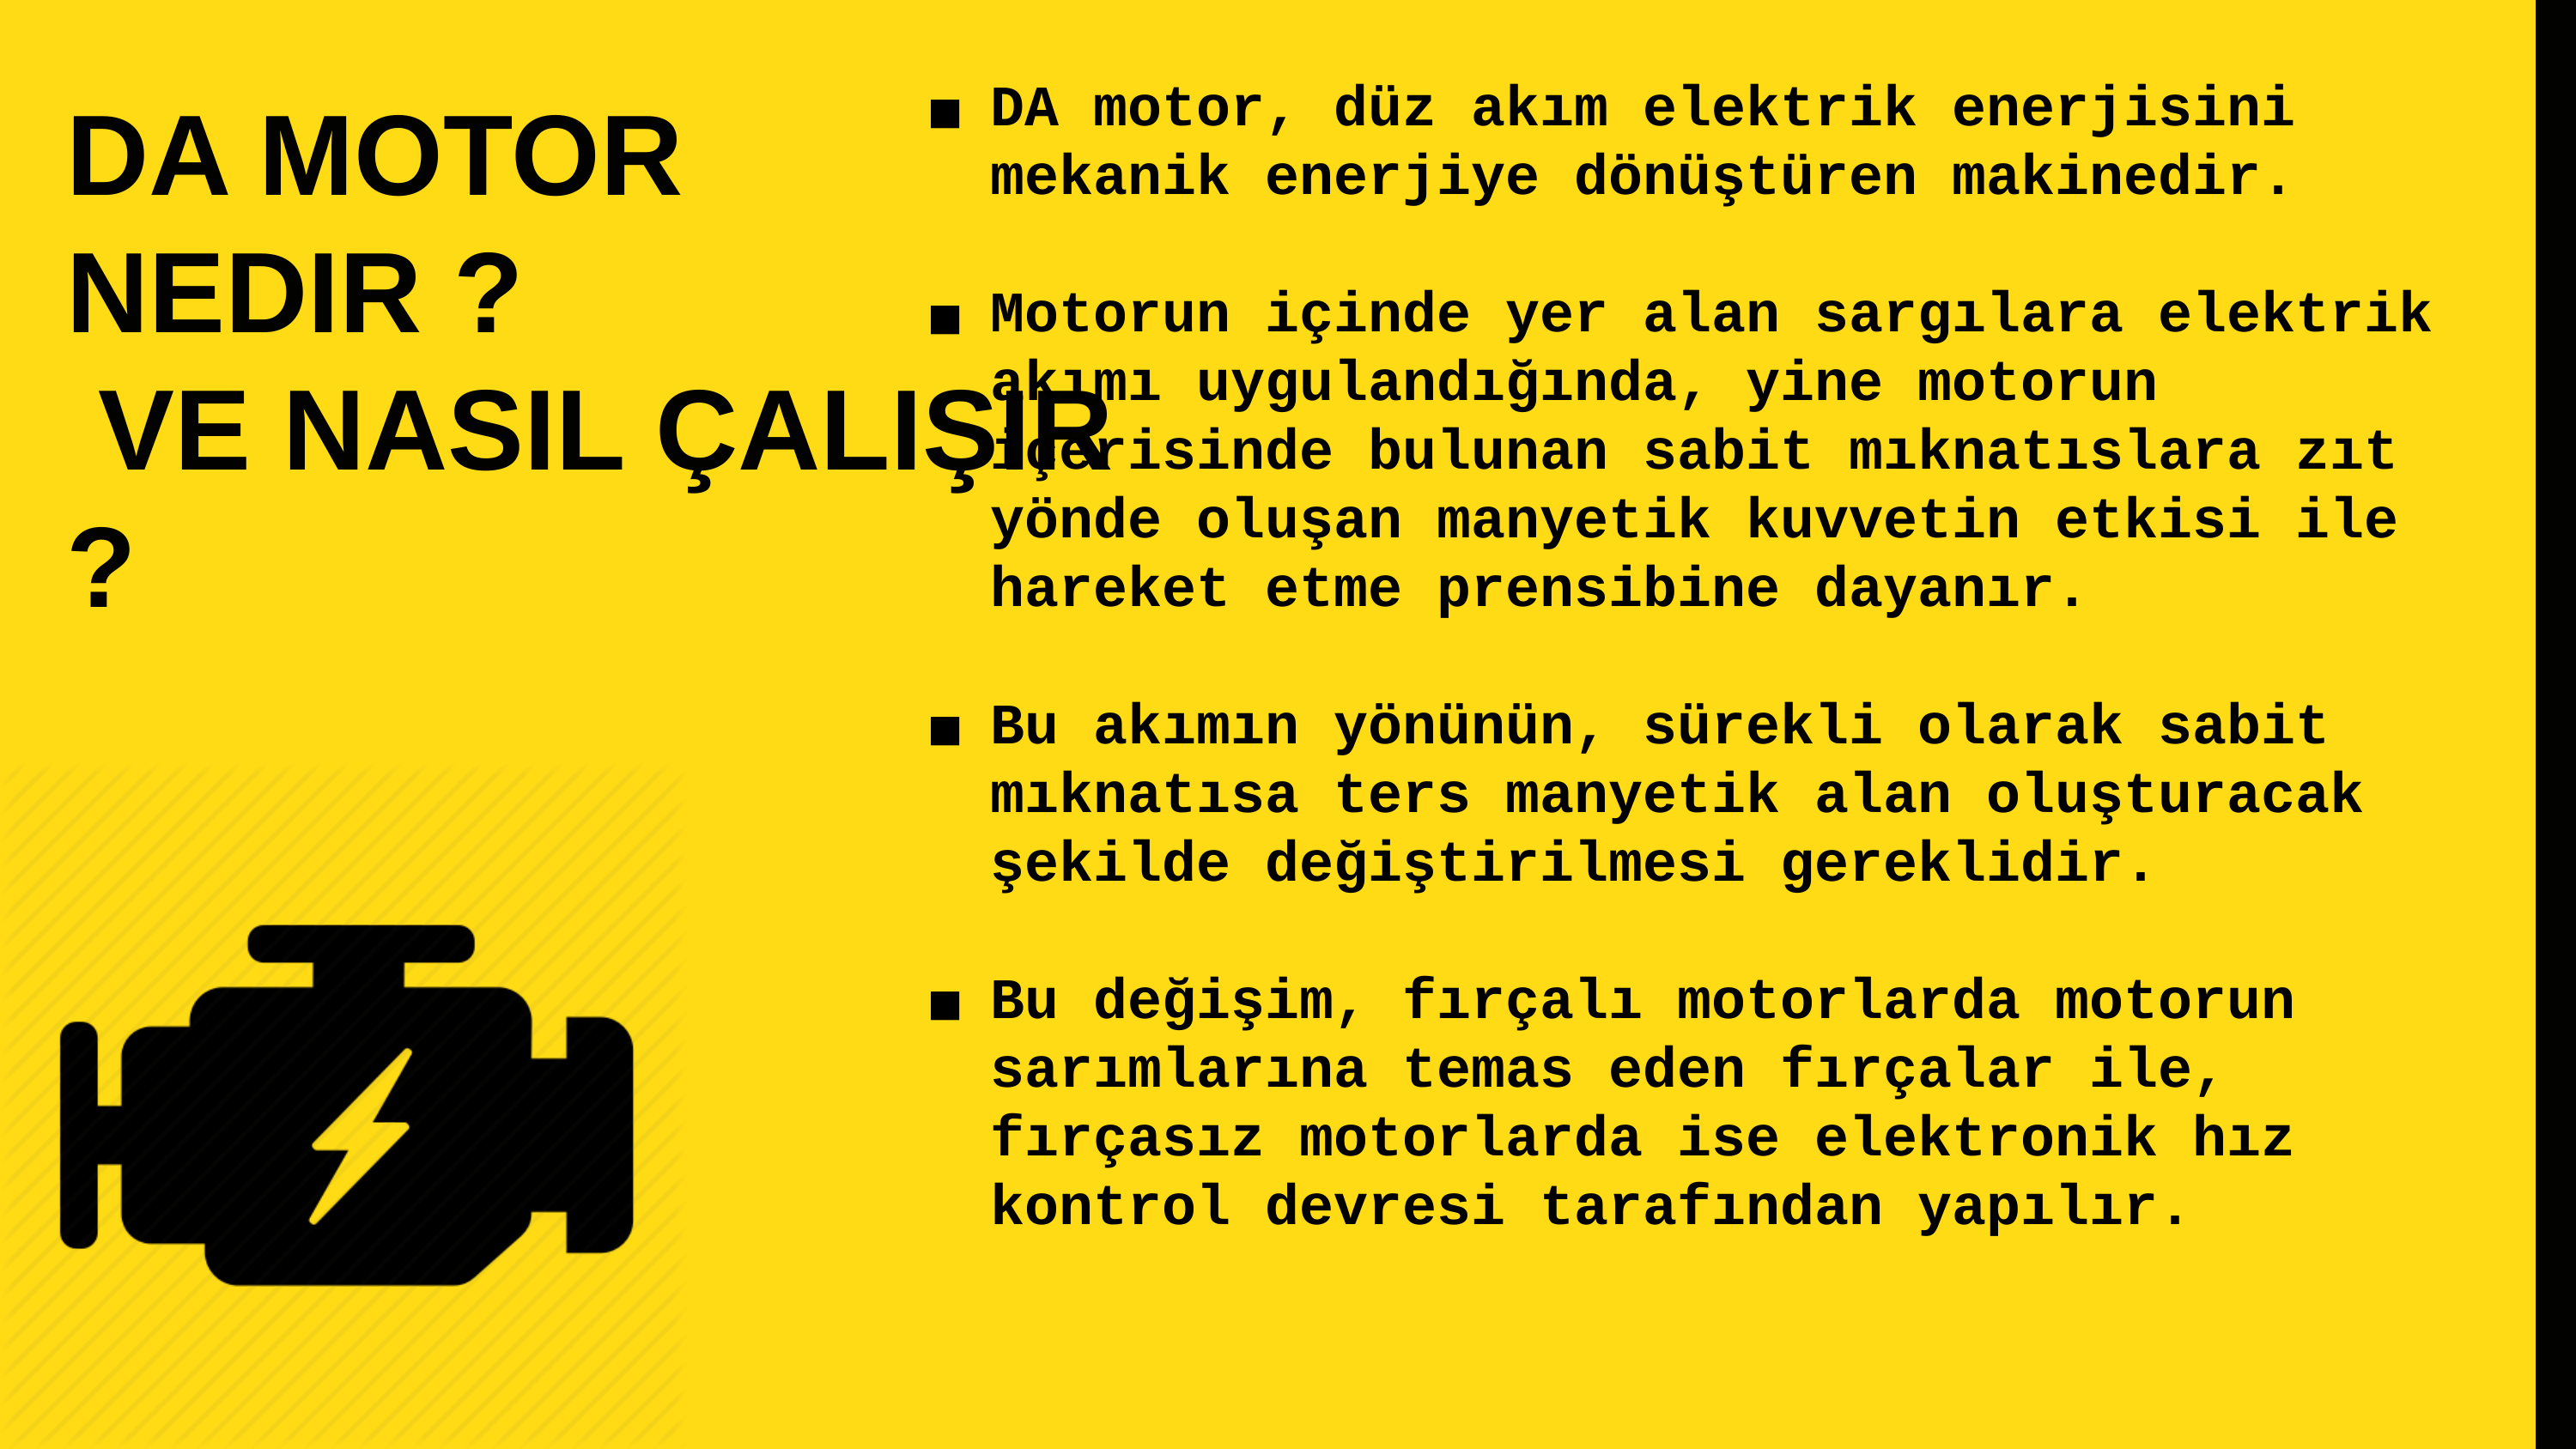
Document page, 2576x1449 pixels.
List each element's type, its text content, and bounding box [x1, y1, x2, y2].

text_box [2536, 0, 2576, 1449]
text_box DA motor, düz akım elektrik enerjisini mekanik enerjiye dönüştüren makinedir. Motorun içinde yer alan sargılara elektrik akımı uygulandığında, yine motorun içerisinde bulunan sabit mıknatıslara zıt yönde oluşan manyetik kuvvetin etkisi ile hareket etme prensibine dayanır. Bu akımın yönünün, sürekli olarak sabit mıknatısa ters manyetik alan oluşturacak şekilde değiştirilmesi gereklidir. Bu değişim, fırçalı motorlarda motorun sarımlarına temas eden fırçalar ile, fırçasız motorlarda ise elektronik hız kontrol devresi tarafından yapılır. [926, 0, 2537, 1258]
text_box DA MOTOR NEDIR ? VE NASIL ÇALIŞIR ? [66, 80, 926, 635]
picture [0, 761, 688, 1449]
